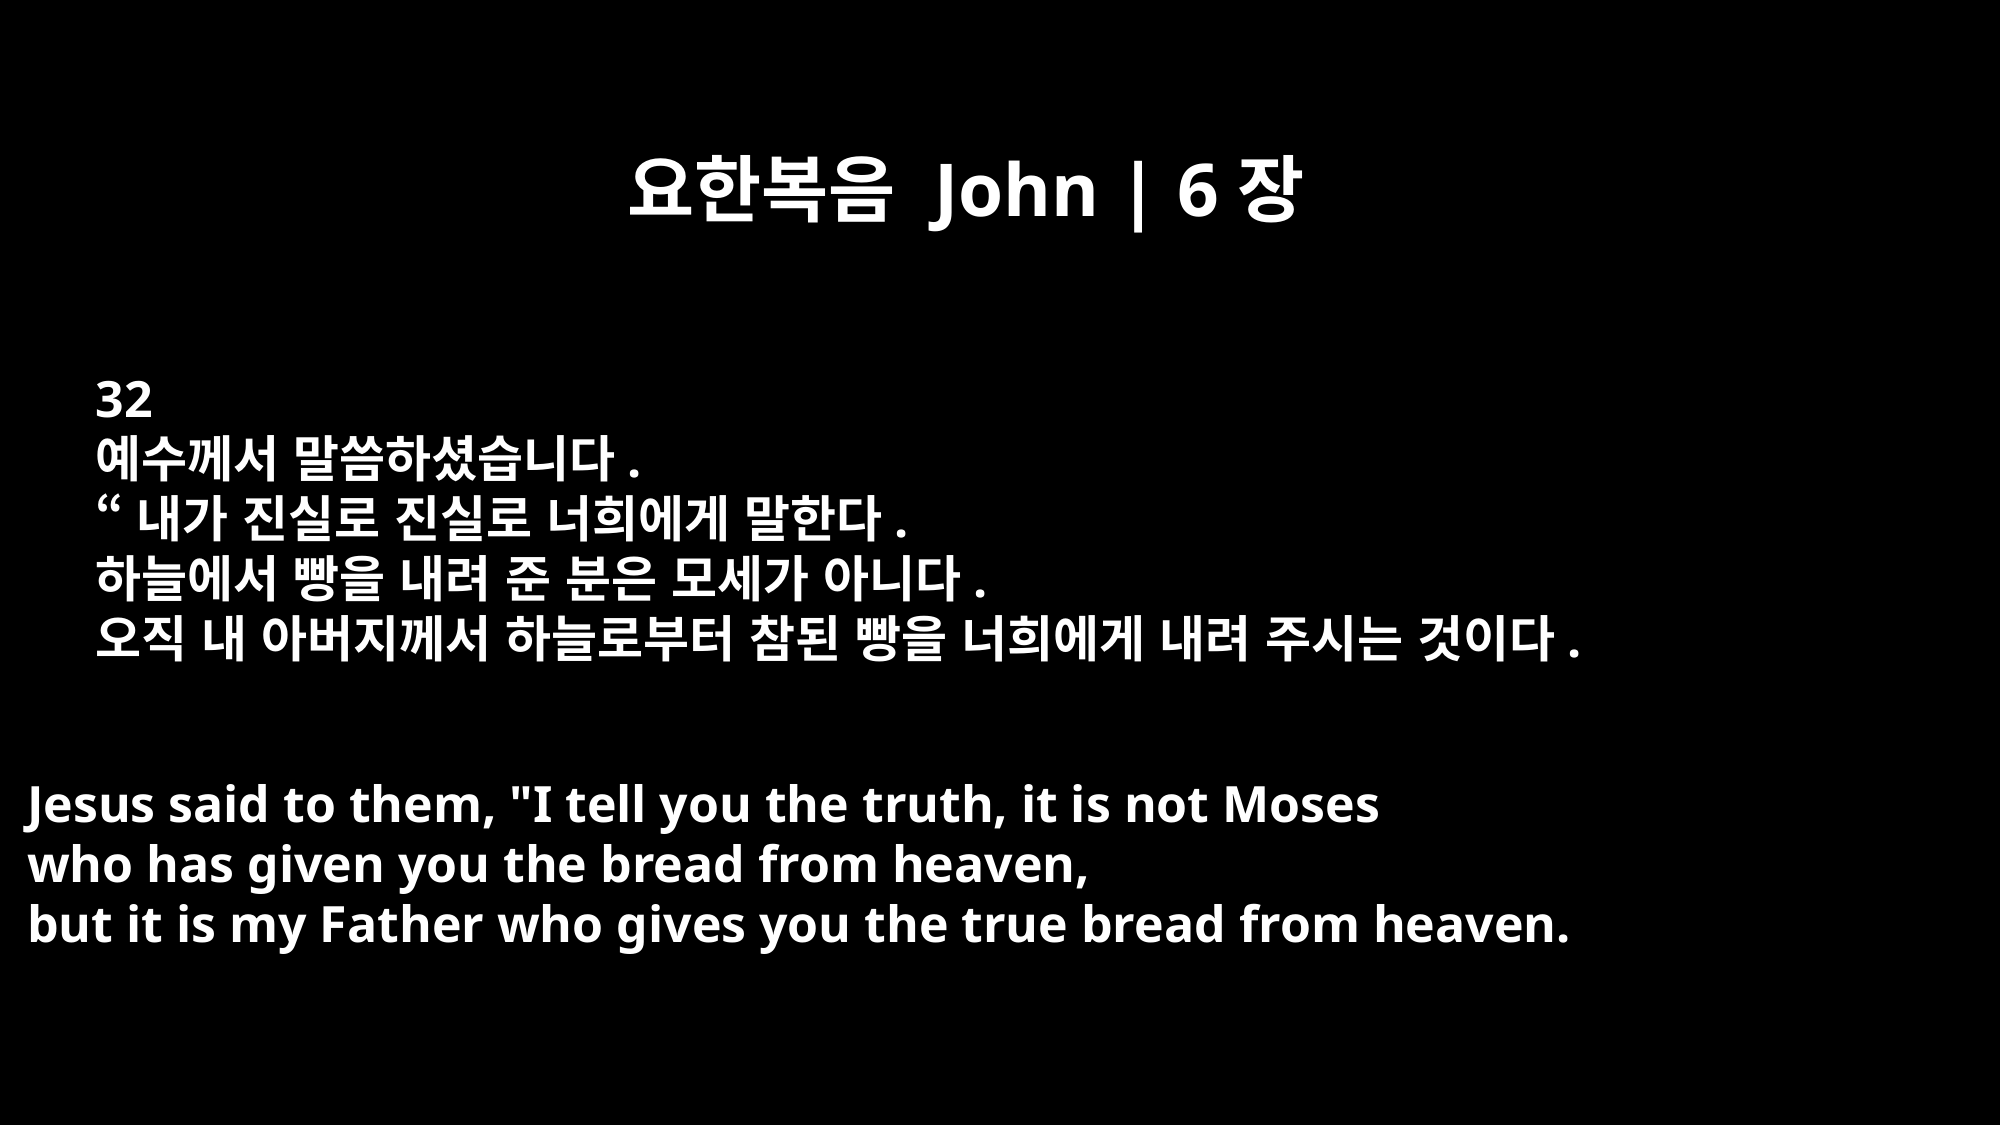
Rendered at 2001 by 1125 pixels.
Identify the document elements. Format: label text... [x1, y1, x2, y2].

text_box Jesus said to them, "I tell you the truth, it is not Moses who has given you the bread from heaven, but it is my Father who gives you the true bread from heaven. [12, 764, 1586, 960]
text_box 32 예수께서 말씀하셨습니다. “내가 진실로 진실로 너희에게 말한다. 하늘에서 빵을 내려 준 분은 모세가 아니다. 오직 내 아버지께서 하늘로부터 참된 빵을 너희에게 내려 주시는 것이다. [81, 359, 1597, 675]
text_box 요한복음 John | 6장 [612, 136, 1320, 239]
